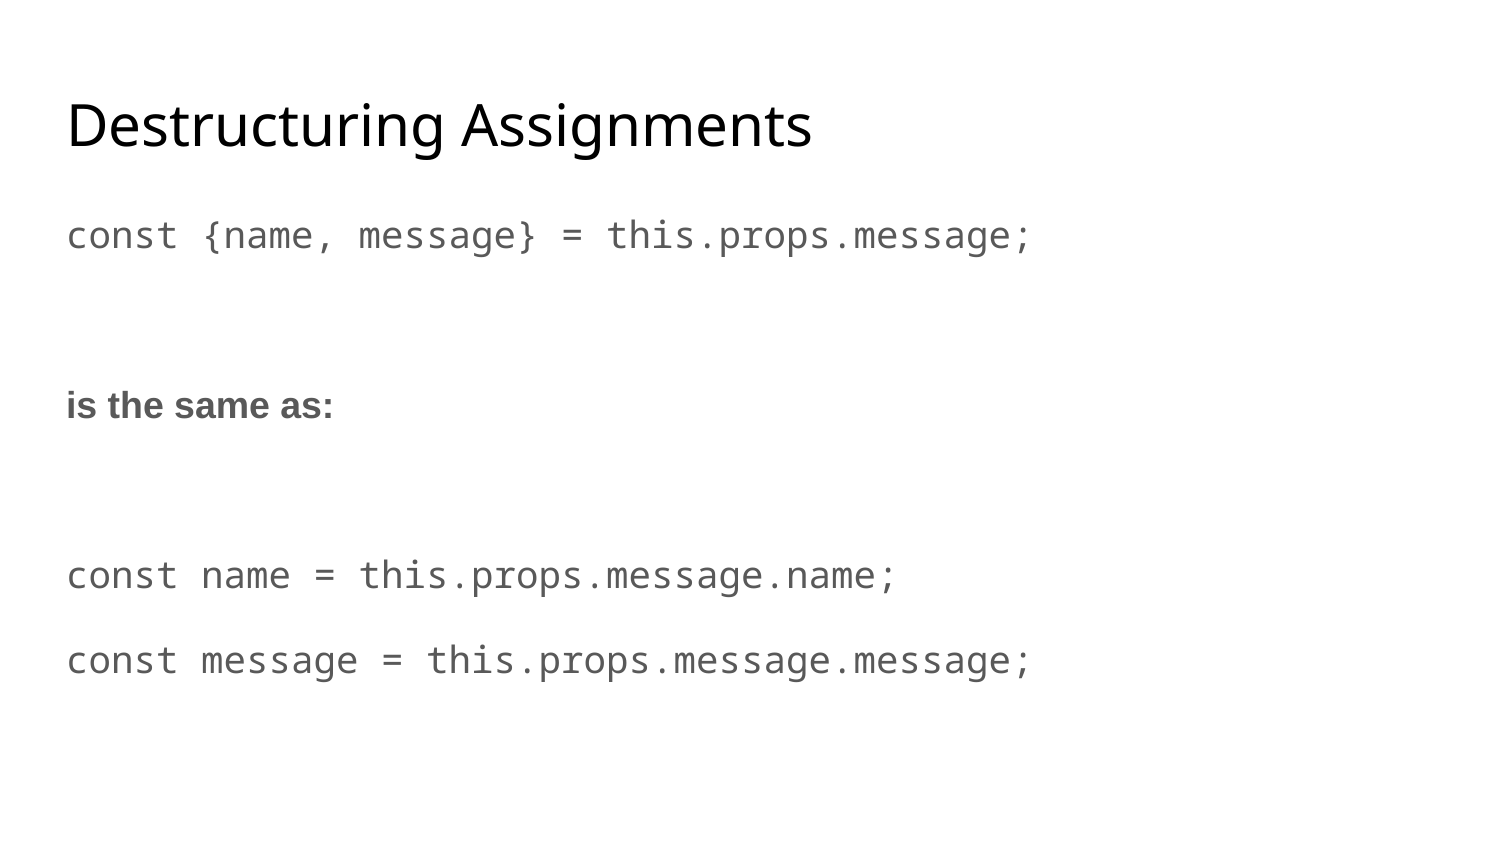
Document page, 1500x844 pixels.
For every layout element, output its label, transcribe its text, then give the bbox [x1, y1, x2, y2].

title Destructuring Assignments [51, 72, 1449, 167]
list const {name, message} = this.props.message; is the same as: const name = this.props.message.name; const message = this.props.message.message; [51, 189, 1449, 750]
